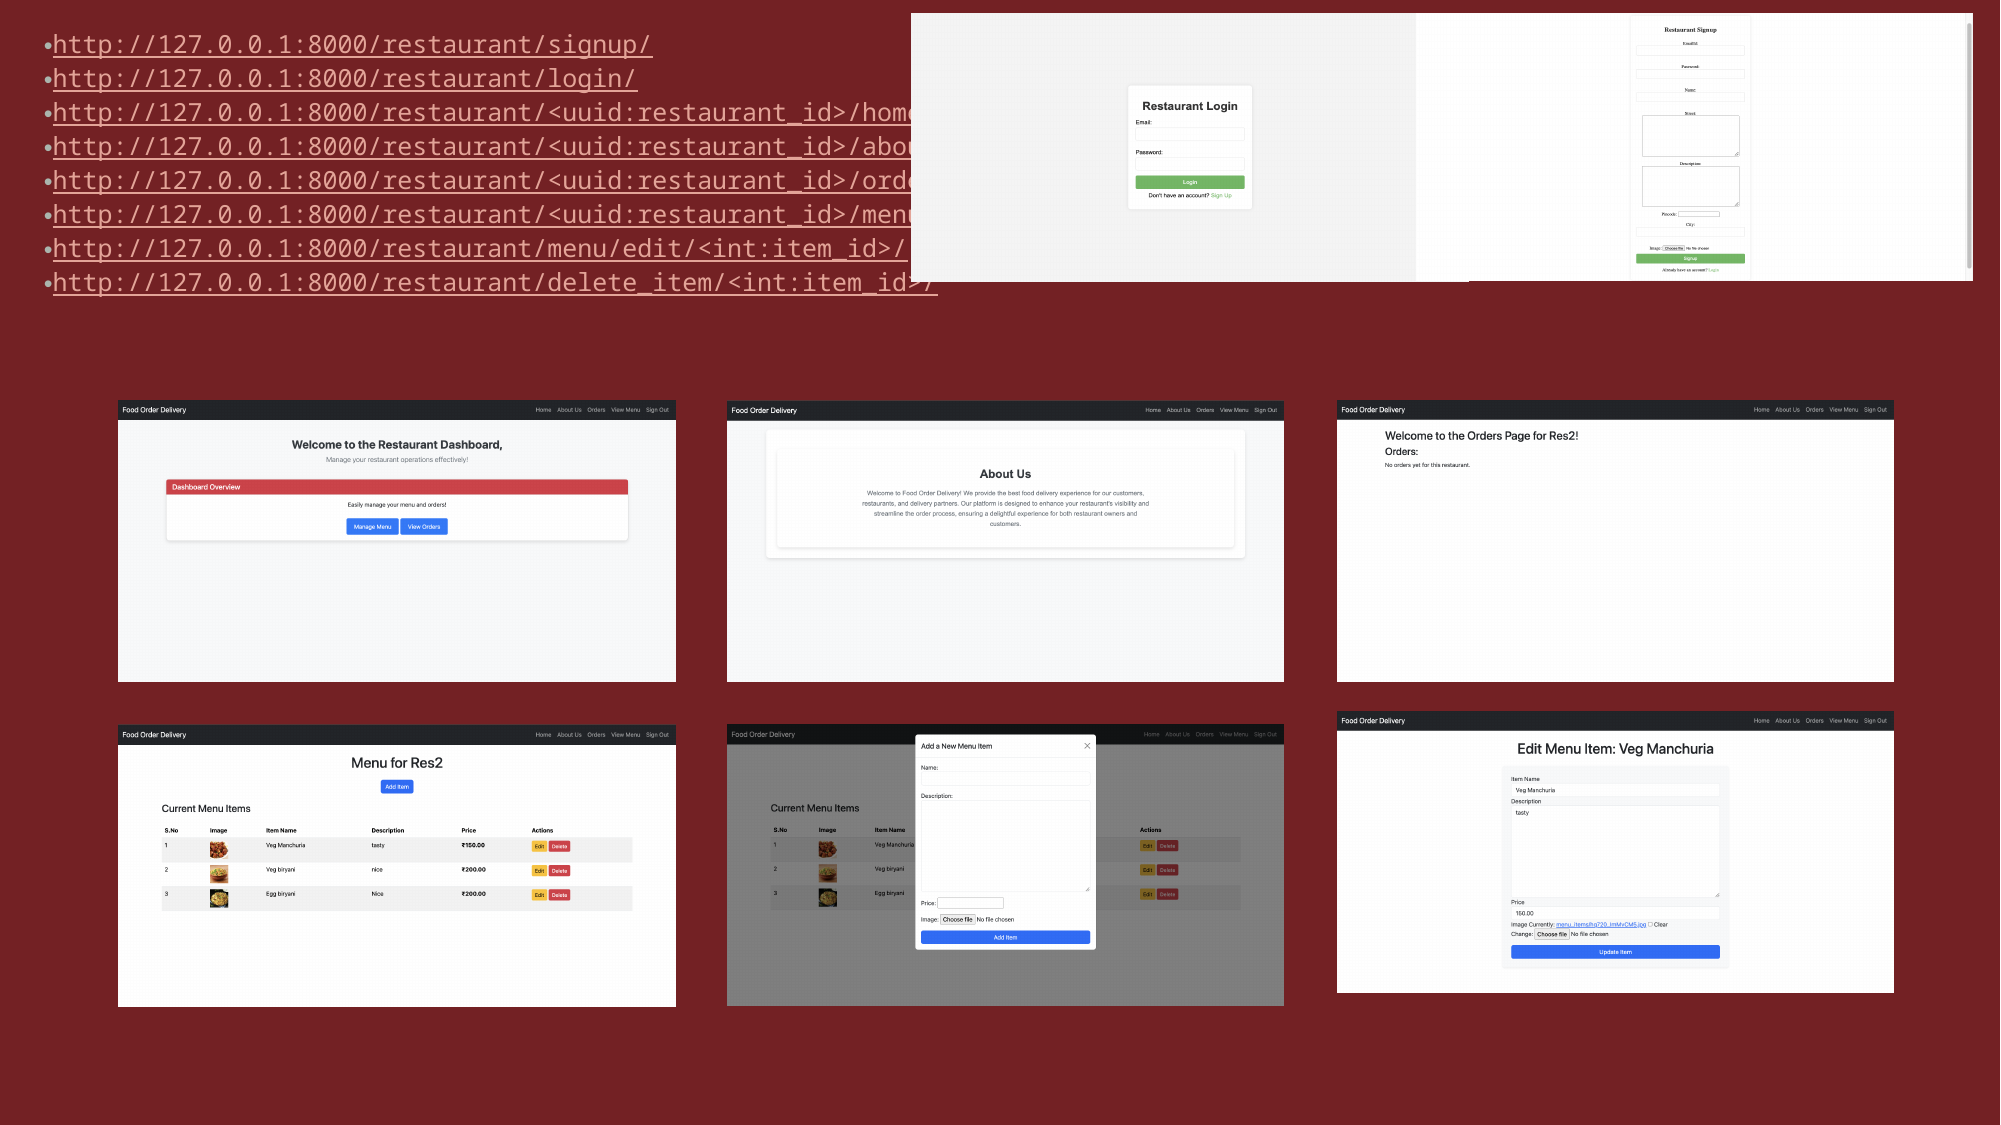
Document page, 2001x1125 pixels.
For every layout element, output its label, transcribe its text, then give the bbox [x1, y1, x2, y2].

text_box http://127.0.0.1:8000/restaurant/signup/ http://127.0.0.1:8000/restaurant/login/ http://127.0.0.1:8000/restaurant/<uuid:restaurant_id>/home/ http://127.0.0.1:8000/restaurant/<uuid:restaurant_id>/about/ http://127.0.0.1:8000/restaurant/<uuid:restaurant_id>/orders/ http://127.0.0.1:8000/restaurant/<uuid:restaurant_id>/menu/ http://127.0.0.1:8000/restaurant/menu/edit/<int:item_id>/ http://127.0.0.1:8000/restaurant/delete_item/<int:item_id>/ [28, 21, 1051, 414]
picture [1336, 400, 1894, 682]
picture [726, 724, 1284, 1007]
picture [1336, 711, 1894, 993]
picture [726, 400, 1284, 683]
picture [118, 400, 676, 683]
picture [118, 724, 676, 1007]
picture [911, 13, 1973, 282]
